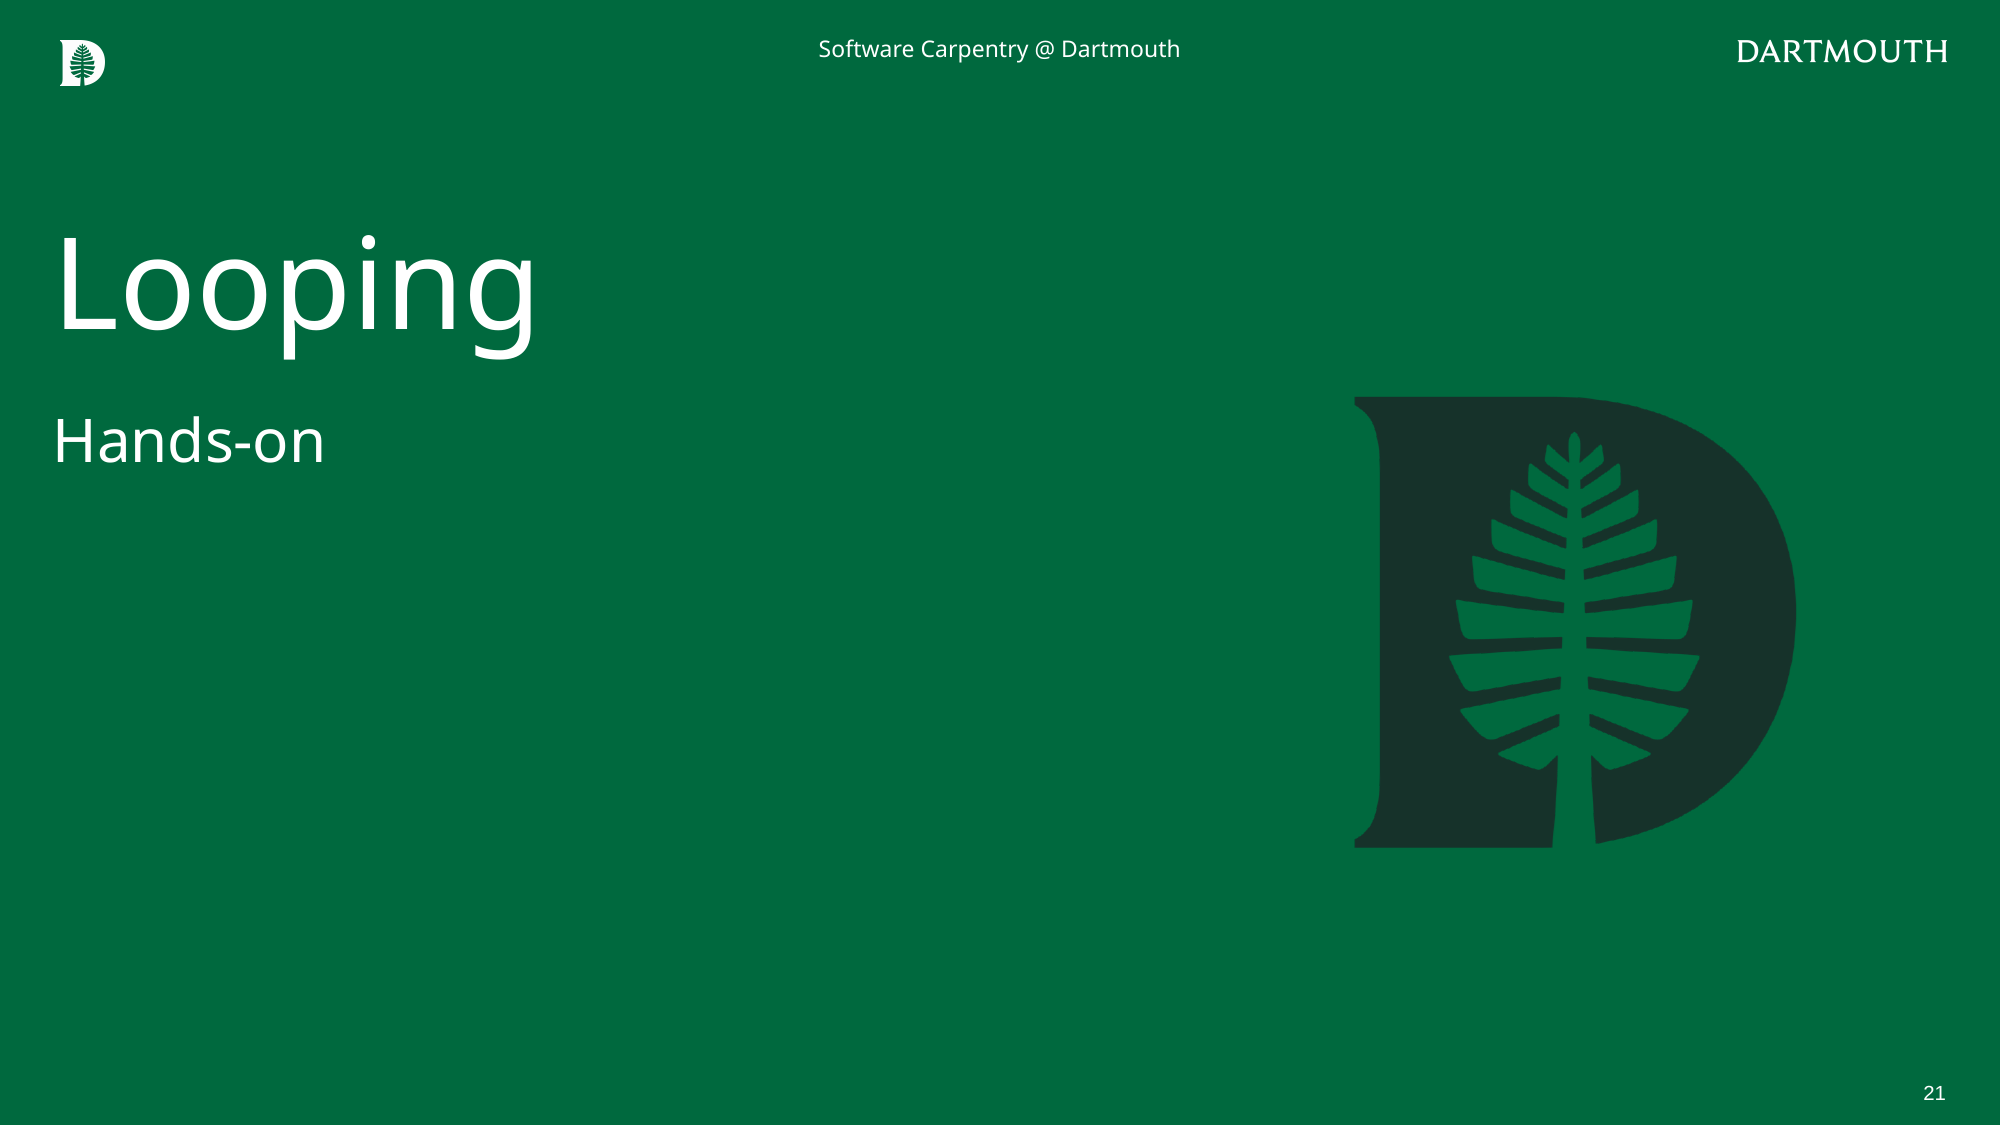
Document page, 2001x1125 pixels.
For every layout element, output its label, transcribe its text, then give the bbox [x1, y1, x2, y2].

picture [1343, 563, 1799, 850]
list Hands-on [52, 388, 1266, 654]
picture [1737, 39, 1947, 63]
picture [60, 40, 105, 86]
slide_number 21 [1860, 1074, 1947, 1111]
title Looping [52, 231, 1813, 563]
footer Software Carpentry @ Dartmouth [390, 30, 1610, 66]
